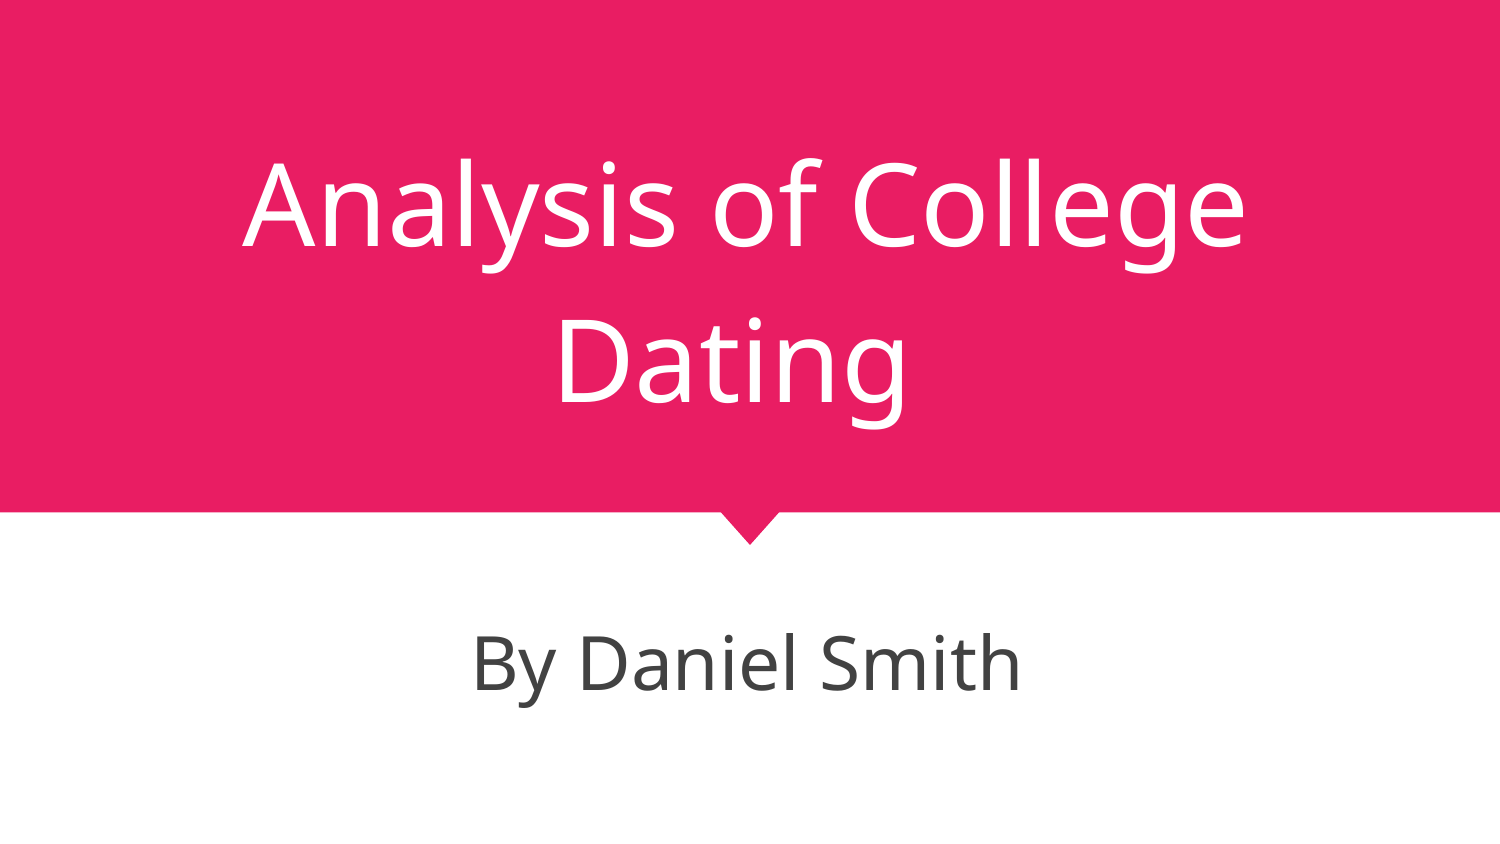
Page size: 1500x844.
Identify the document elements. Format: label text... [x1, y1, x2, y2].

title Analysis of College Dating [67, 105, 1427, 452]
subtitle By Daniel Smith [67, 557, 1427, 765]
